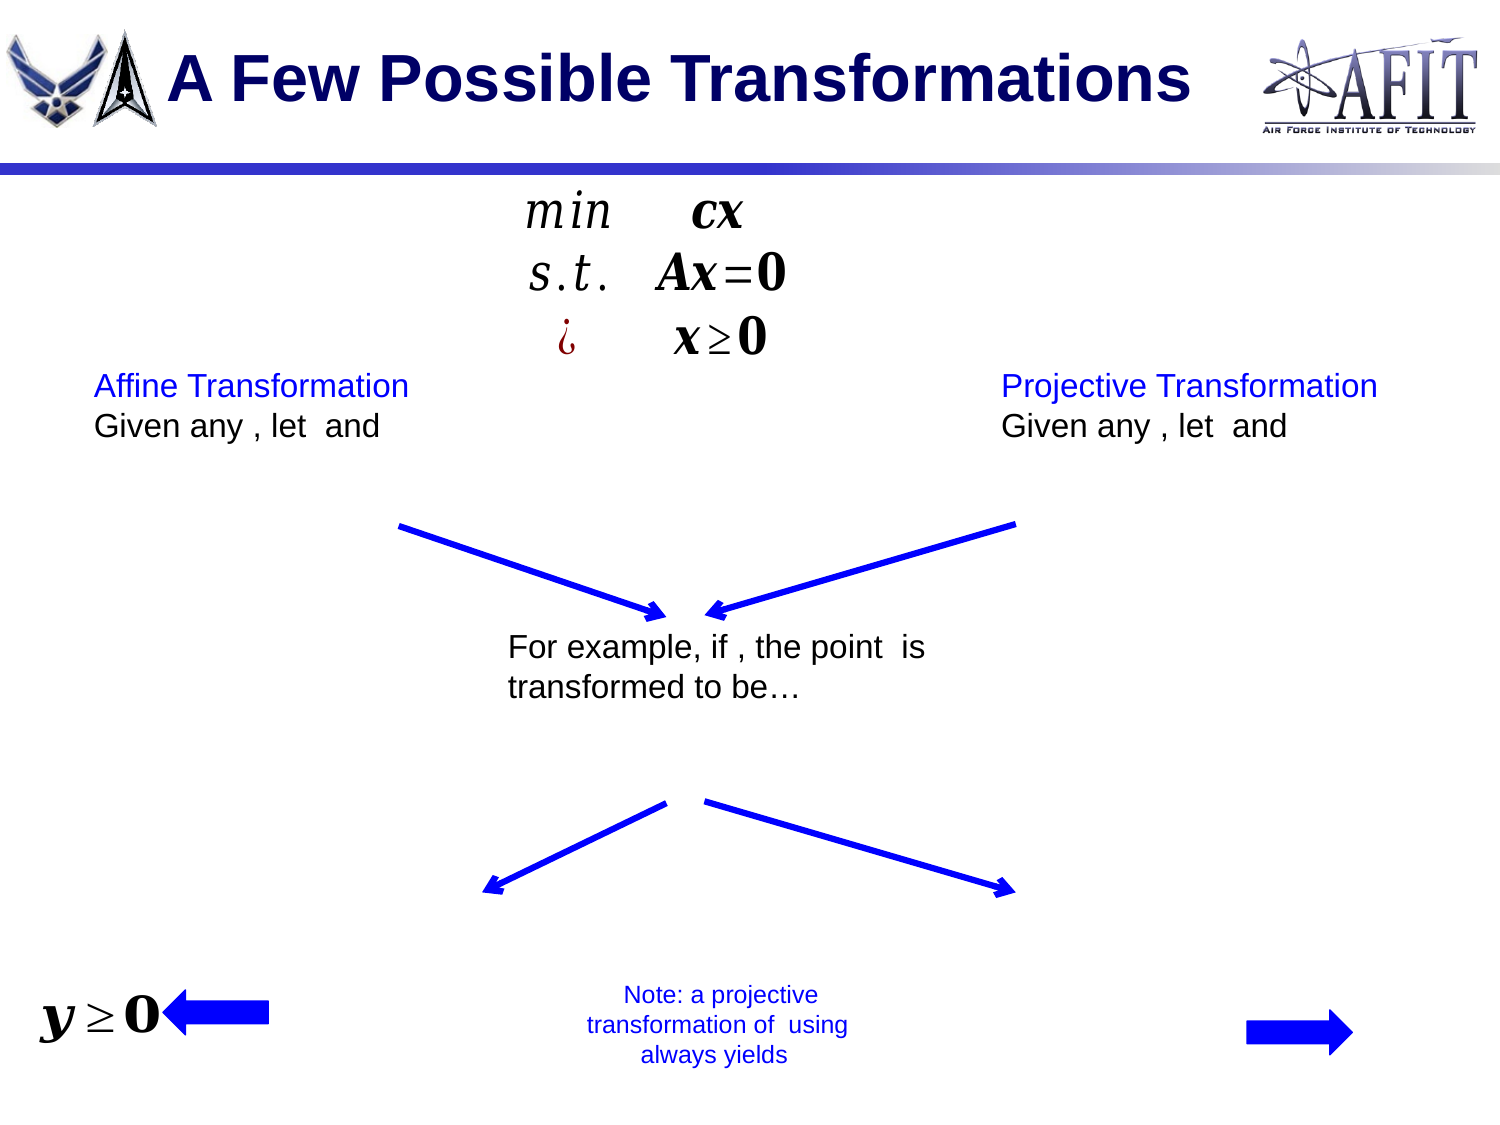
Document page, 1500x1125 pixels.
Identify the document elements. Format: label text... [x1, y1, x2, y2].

picture [6, 29, 128, 128]
title A Few Possible Transformations [128, 0, 1233, 169]
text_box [704, 523, 1479, 1125]
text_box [36, 525, 1008, 1103]
